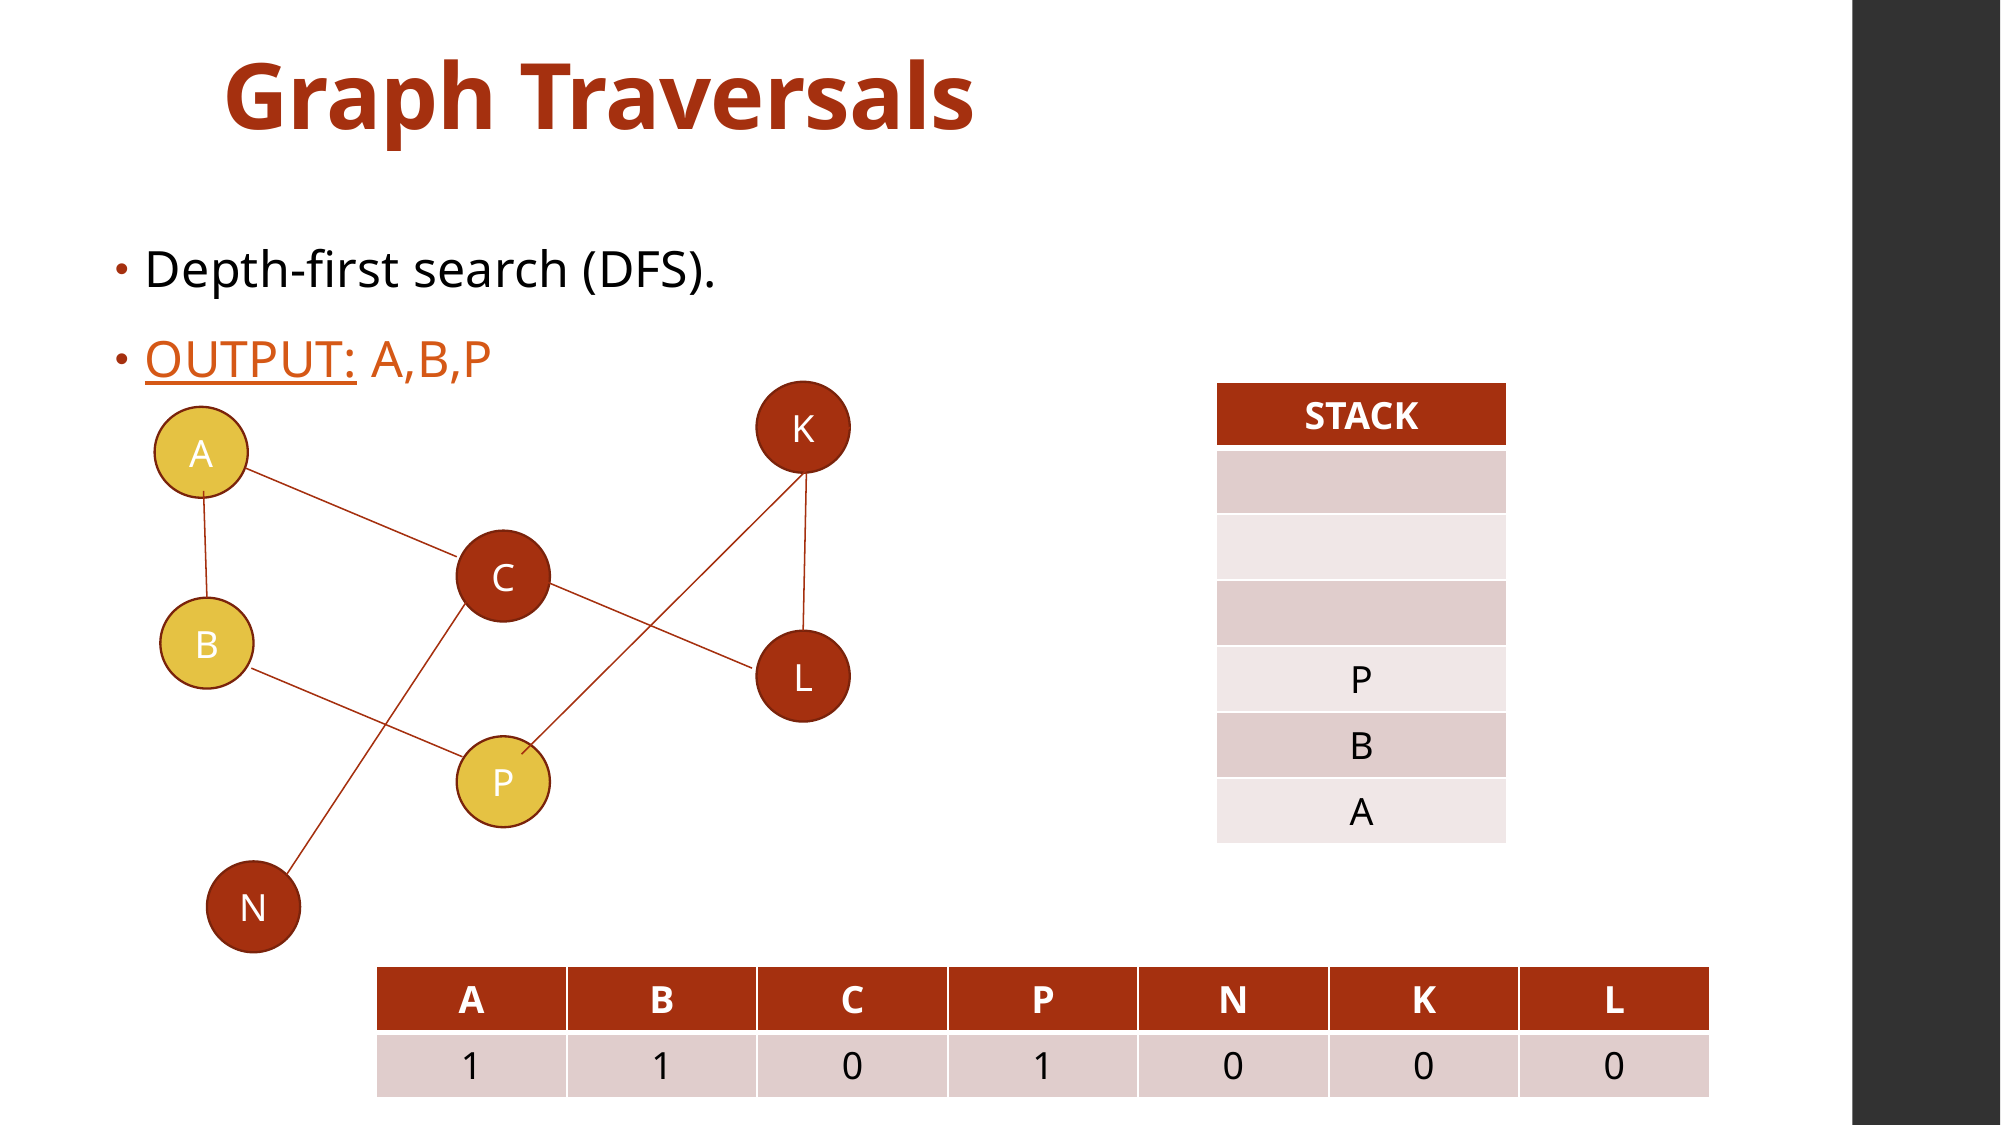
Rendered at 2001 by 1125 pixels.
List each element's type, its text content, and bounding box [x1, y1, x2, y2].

table_cell A [1217, 779, 1506, 843]
table_header L [1520, 967, 1709, 1030]
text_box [251, 667, 463, 758]
text_box B [159, 597, 255, 690]
title Graph Traversals [206, 43, 1617, 157]
table_header B [568, 967, 756, 1030]
table_cell 1 [568, 1035, 756, 1097]
text_box K [755, 380, 851, 474]
table_cell 0 [758, 1035, 947, 1097]
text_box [245, 467, 458, 558]
text_box A [153, 405, 249, 499]
table_cell [1217, 451, 1506, 513]
table_cell [1217, 515, 1506, 579]
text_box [286, 761, 467, 875]
table_header K [1330, 967, 1518, 1030]
text_box P [474, 735, 552, 829]
table_cell P [1217, 647, 1506, 711]
table_header A [377, 967, 566, 1030]
table_cell 0 [1520, 1035, 1709, 1097]
list Depth-first search (DFS). OUTPUT: A,B,P [99, 234, 1796, 1062]
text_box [521, 459, 771, 755]
table_cell 1 [949, 1035, 1137, 1097]
text_box L [777, 630, 851, 723]
table_cell 0 [1139, 1035, 1328, 1097]
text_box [203, 490, 208, 598]
table_cell 0 [1330, 1035, 1518, 1097]
table_cell [1217, 581, 1506, 645]
table_header N [1139, 967, 1328, 1030]
table_cell B [1217, 713, 1506, 777]
text_box C [455, 529, 514, 623]
table_header P [949, 967, 1137, 1030]
table_cell 1 [377, 1035, 566, 1097]
table_header STACK [1217, 383, 1506, 445]
text_box N [205, 860, 302, 954]
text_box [802, 472, 807, 631]
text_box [286, 601, 467, 667]
table_header C [758, 967, 947, 1030]
